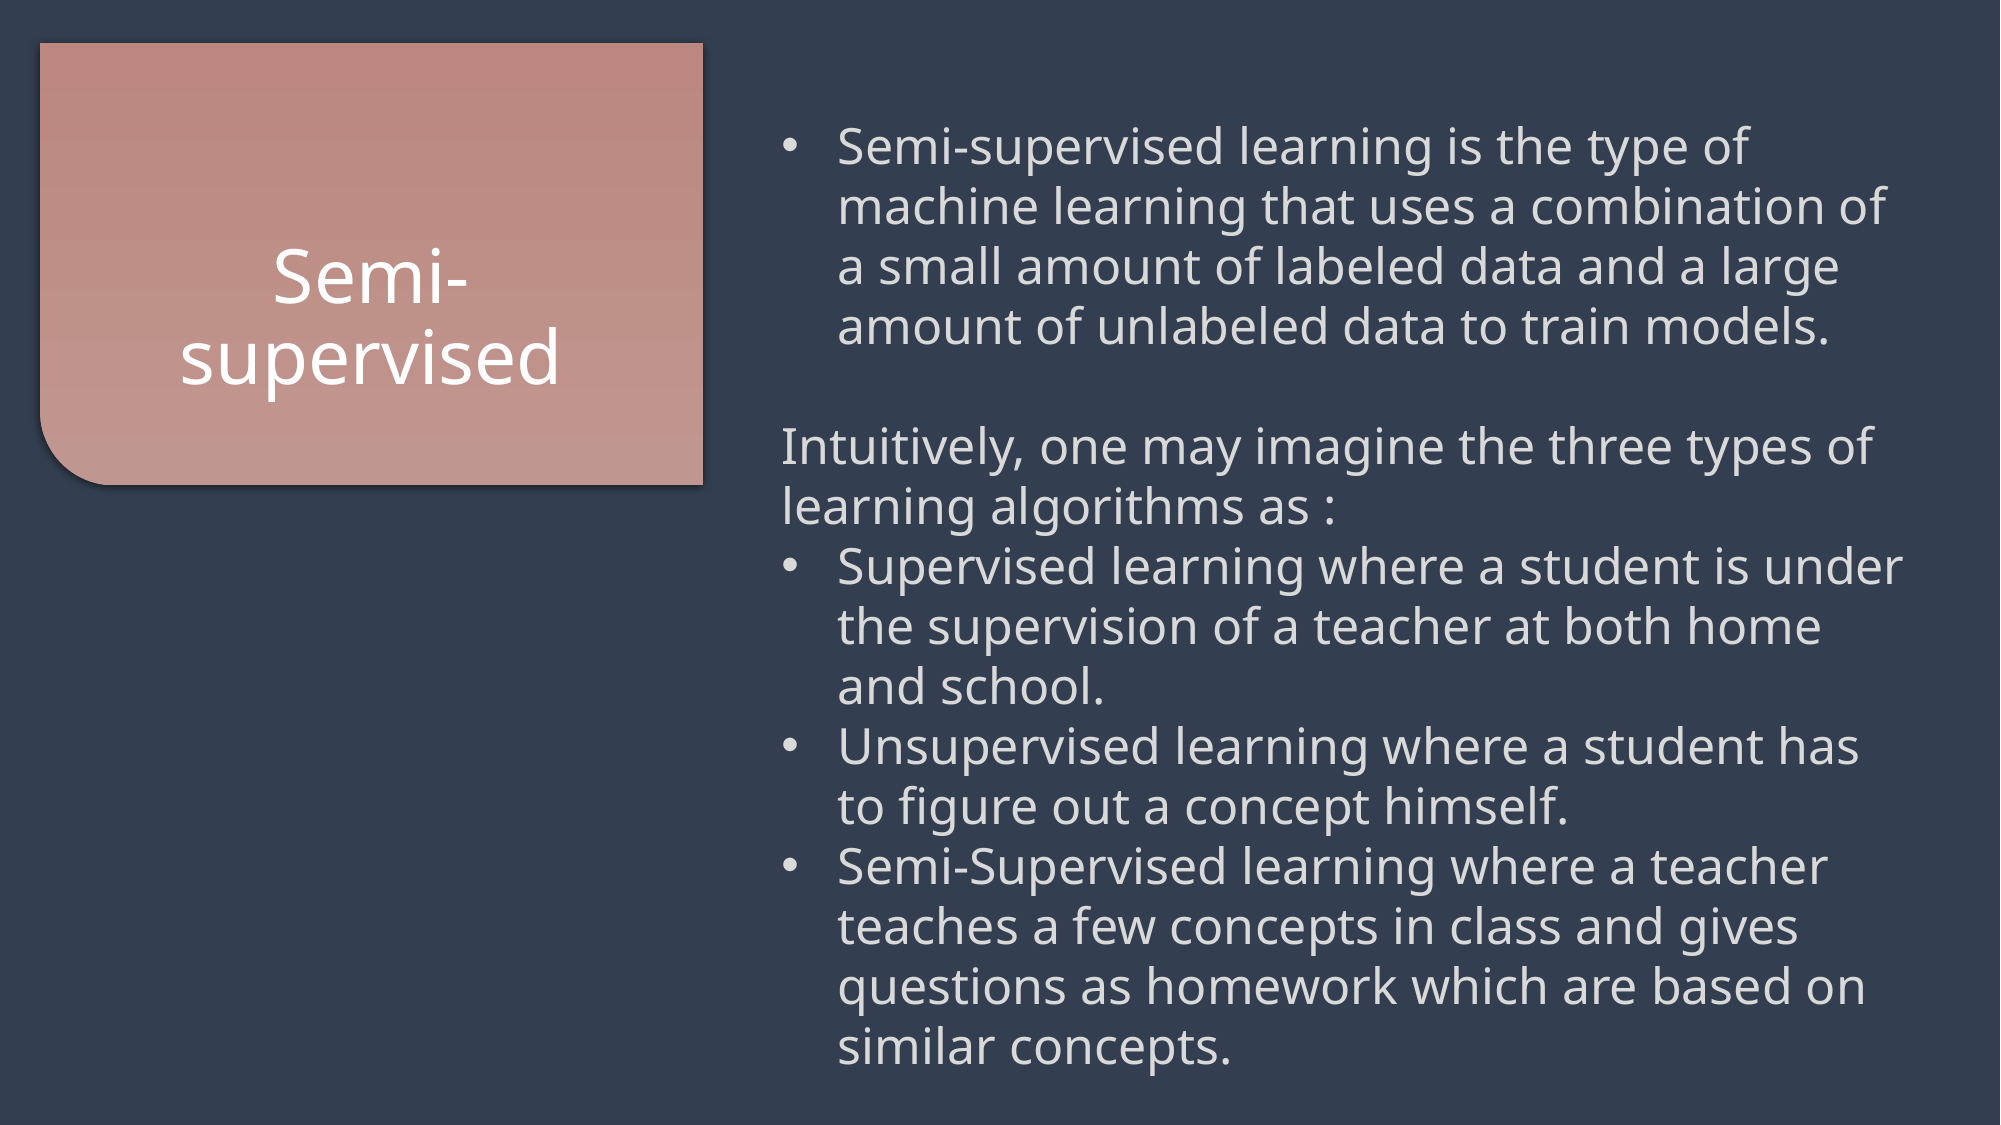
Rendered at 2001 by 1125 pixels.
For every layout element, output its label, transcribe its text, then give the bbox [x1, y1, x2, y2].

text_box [39, 42, 704, 486]
text_box Semi-supervised learning is the type of machine learning that uses a combination of a small amount of labeled data and a large amount of unlabeled data to train models. Intuitively, one may imagine the three types of learning algorithms as : Supervised learning where a student is under the supervision of a teacher at both home and school. Unsupervised learning where a student has to figure out a concept himself. Semi-Supervised learning where a teacher teaches a few concepts in class and gives questions as homework which are based on similar concepts. [766, 106, 1924, 1082]
